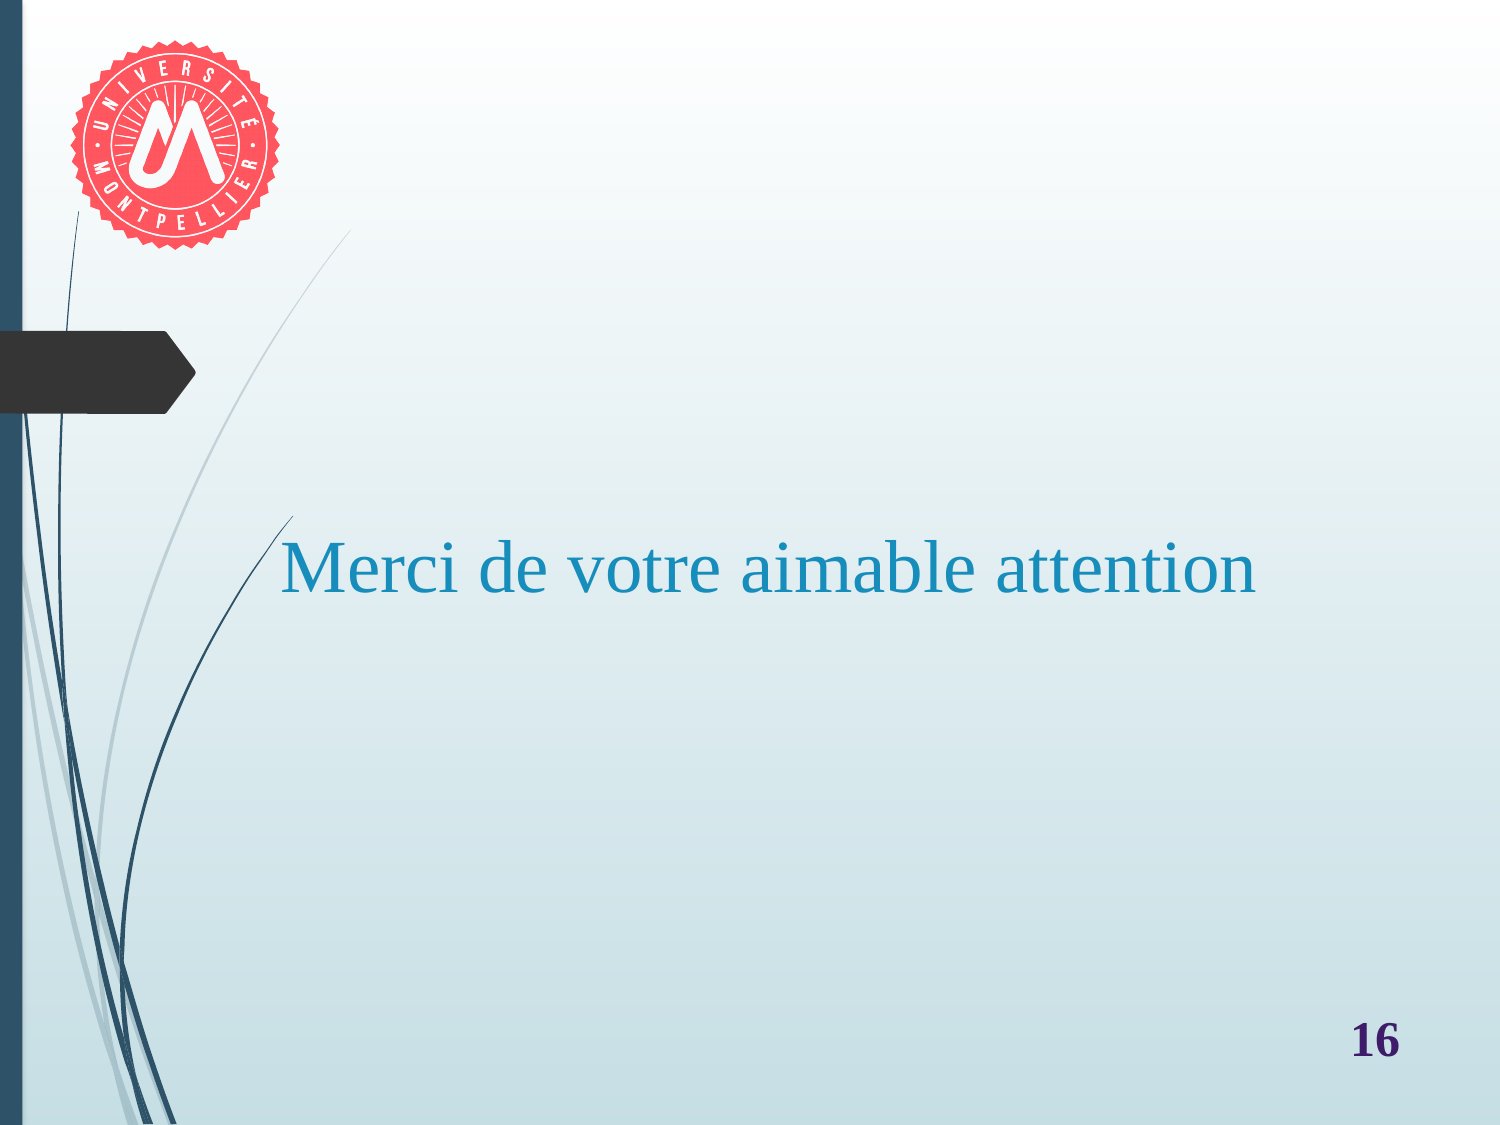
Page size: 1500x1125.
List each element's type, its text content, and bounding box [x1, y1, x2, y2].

picture [49, 19, 301, 271]
slide_number 16 [1274, 1007, 1416, 1067]
title Merci de votre aimable attention [151, 457, 1388, 668]
